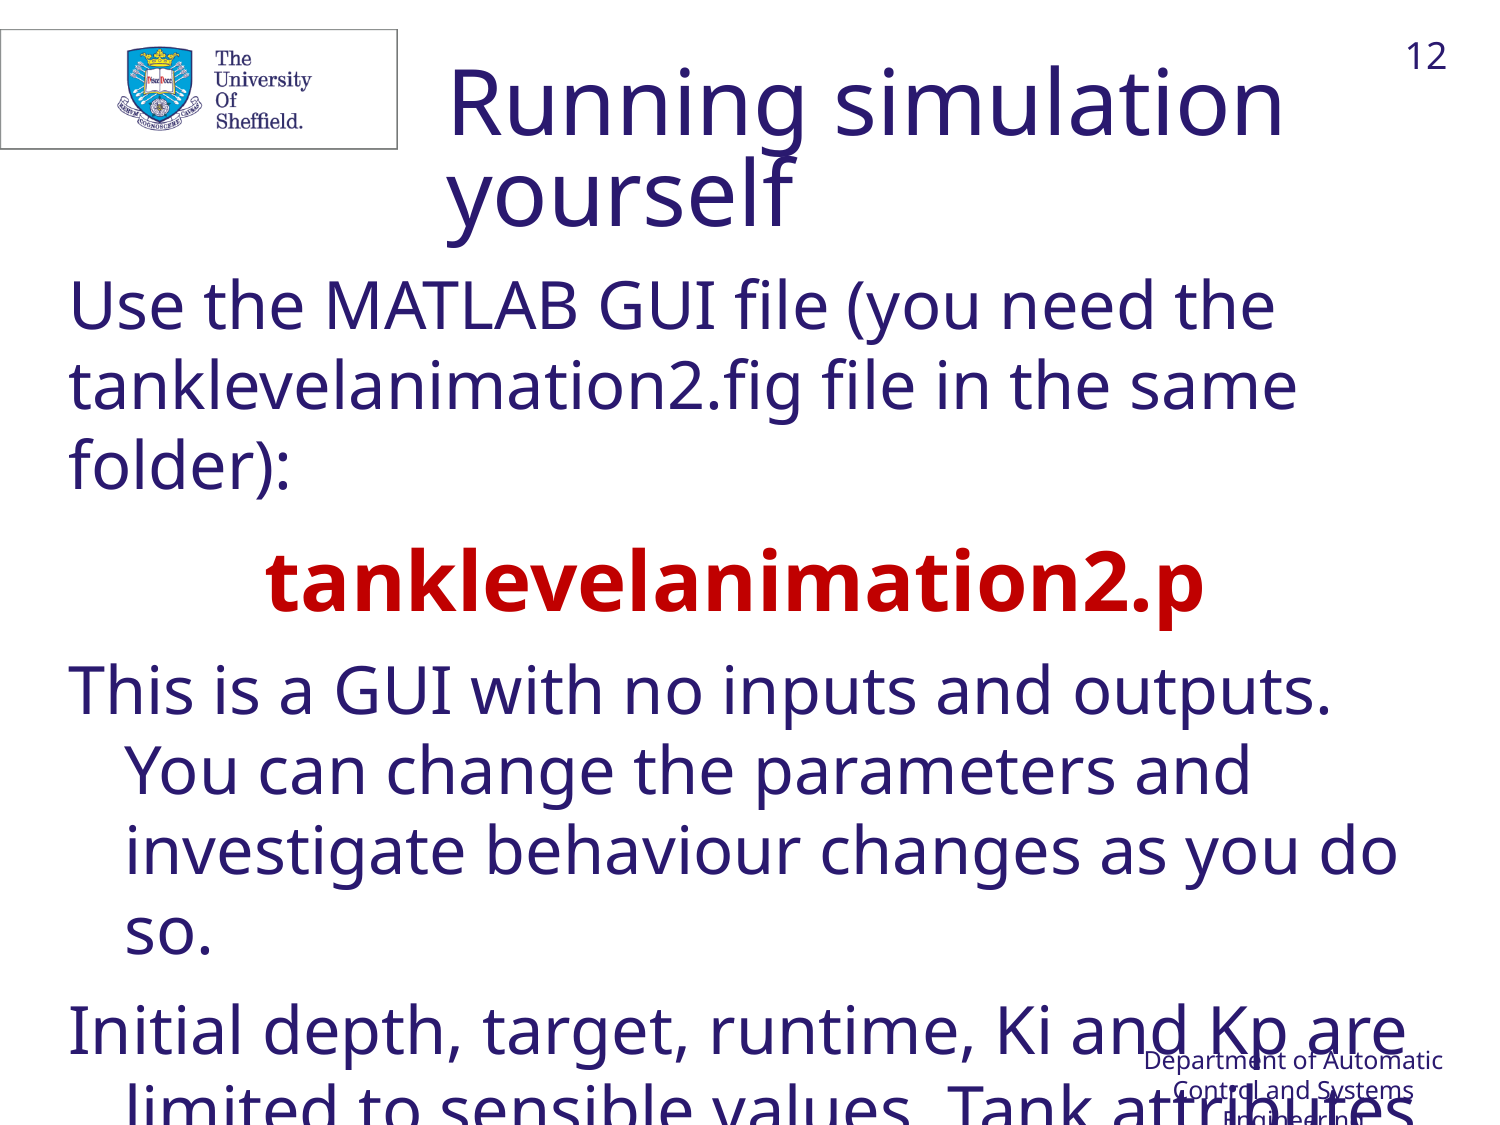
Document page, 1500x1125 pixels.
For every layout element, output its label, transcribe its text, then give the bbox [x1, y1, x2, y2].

picture [0, 29, 398, 150]
slide_number 12 [1149, 24, 1463, 101]
list Use the MATLAB GUI file (you need the tanklevelanimation2.fig file in the same folder): tanklevelanimation2.p This is a GUI with no inputs and outputs. You can change the parameters and investigate behaviour changes as you do so. Initial depth, target, runtime, Ki and Kp are limited to sensible values. Tank attributes are taken as fixed. [52, 255, 1471, 1032]
title Running simulation yourself [430, 54, 1427, 232]
